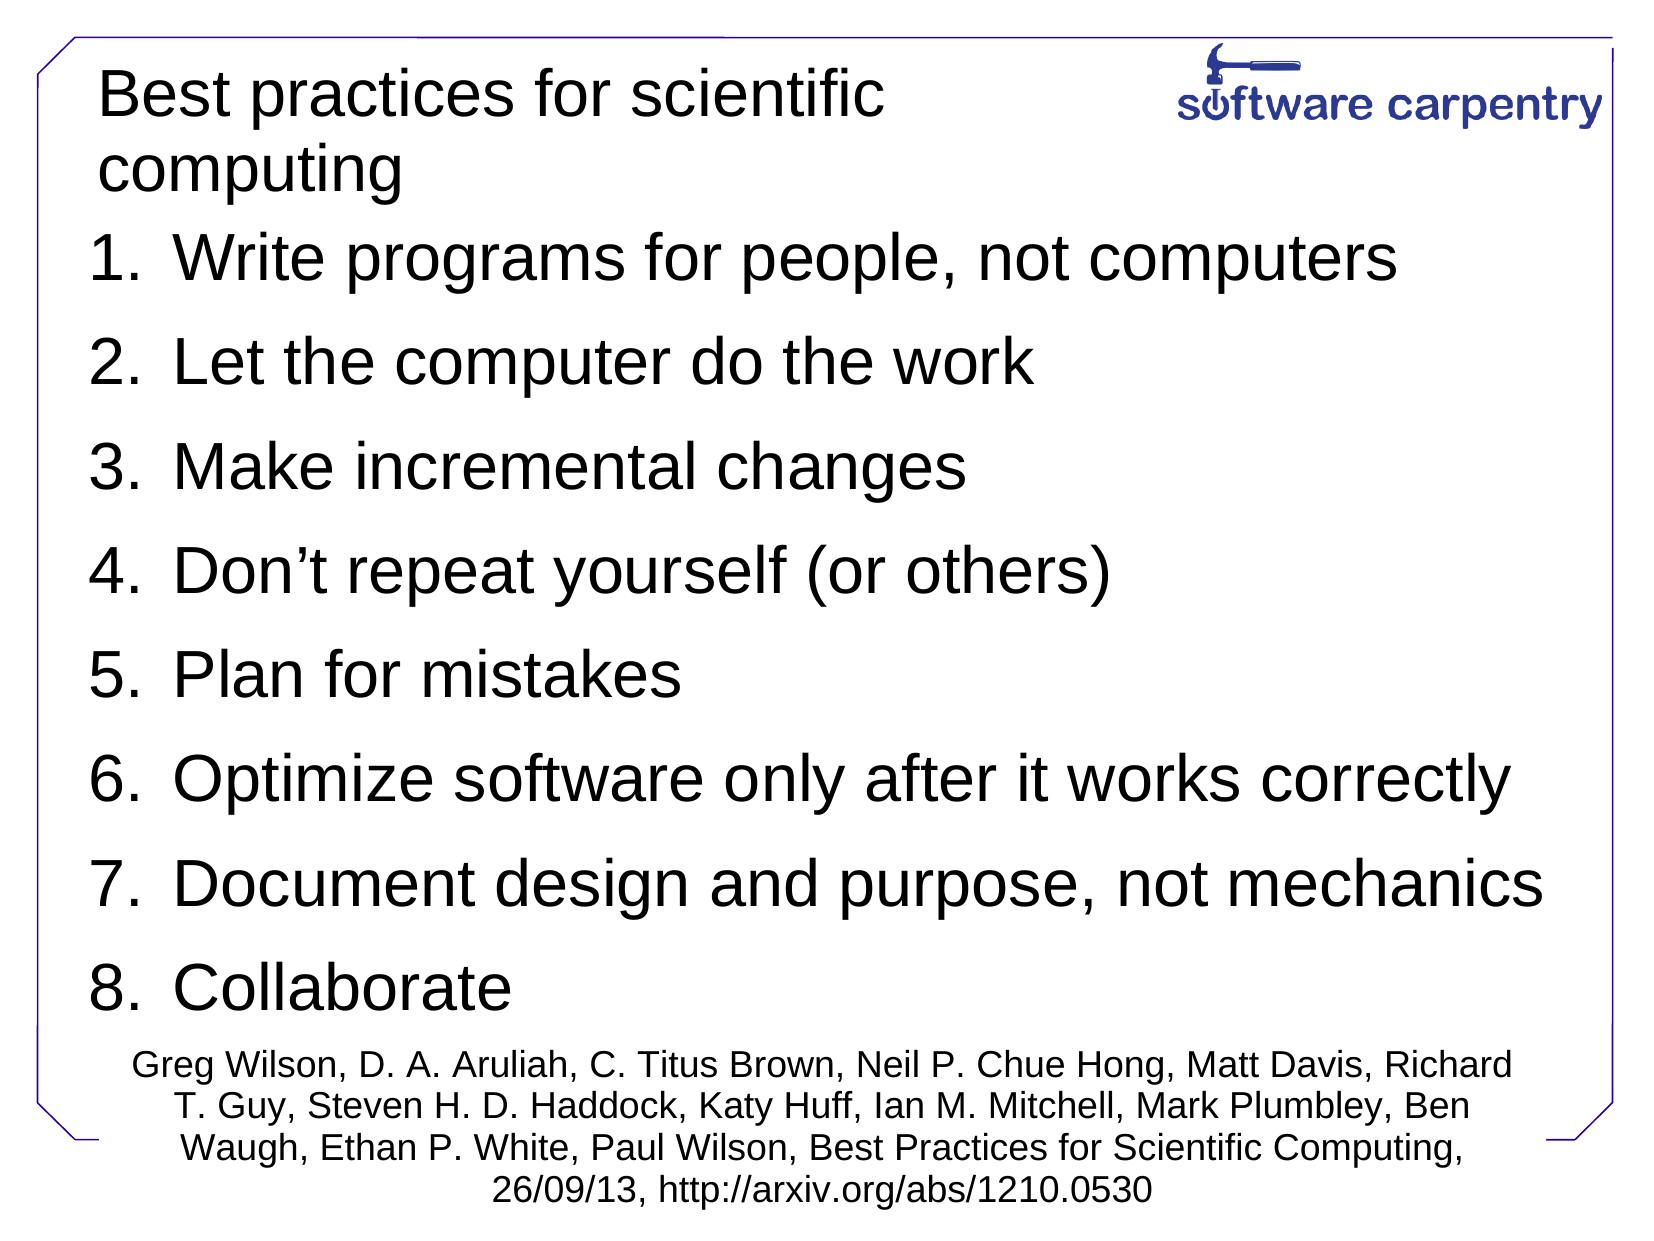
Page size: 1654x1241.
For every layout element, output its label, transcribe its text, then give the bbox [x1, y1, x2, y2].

picture [1178, 43, 1602, 129]
title Best practices for scientific computing [82, 49, 1572, 176]
list Write programs for people, not computers Let the computer do the work Make incremental changes Don’t repeat yourself (or others) Plan for mistakes Optimize software only after it works correctly Document design and purpose, not mechanics Collaborate [73, 213, 1574, 1103]
text_box Greg Wilson, D. A. Aruliah, C. Titus Brown, Neil P. Chue Hong, Matt Davis, Richard T. Guy, Steven H. D. Haddock, Katy Huff, Ian M. Mitchell, Mark Plumbley, Ben Waugh, Ethan P. White, Paul Wilson, Best Practices for Scientific Computing, 26/09/13, http://arxiv.org/abs/1210.0530 [99, 1035, 1547, 1219]
